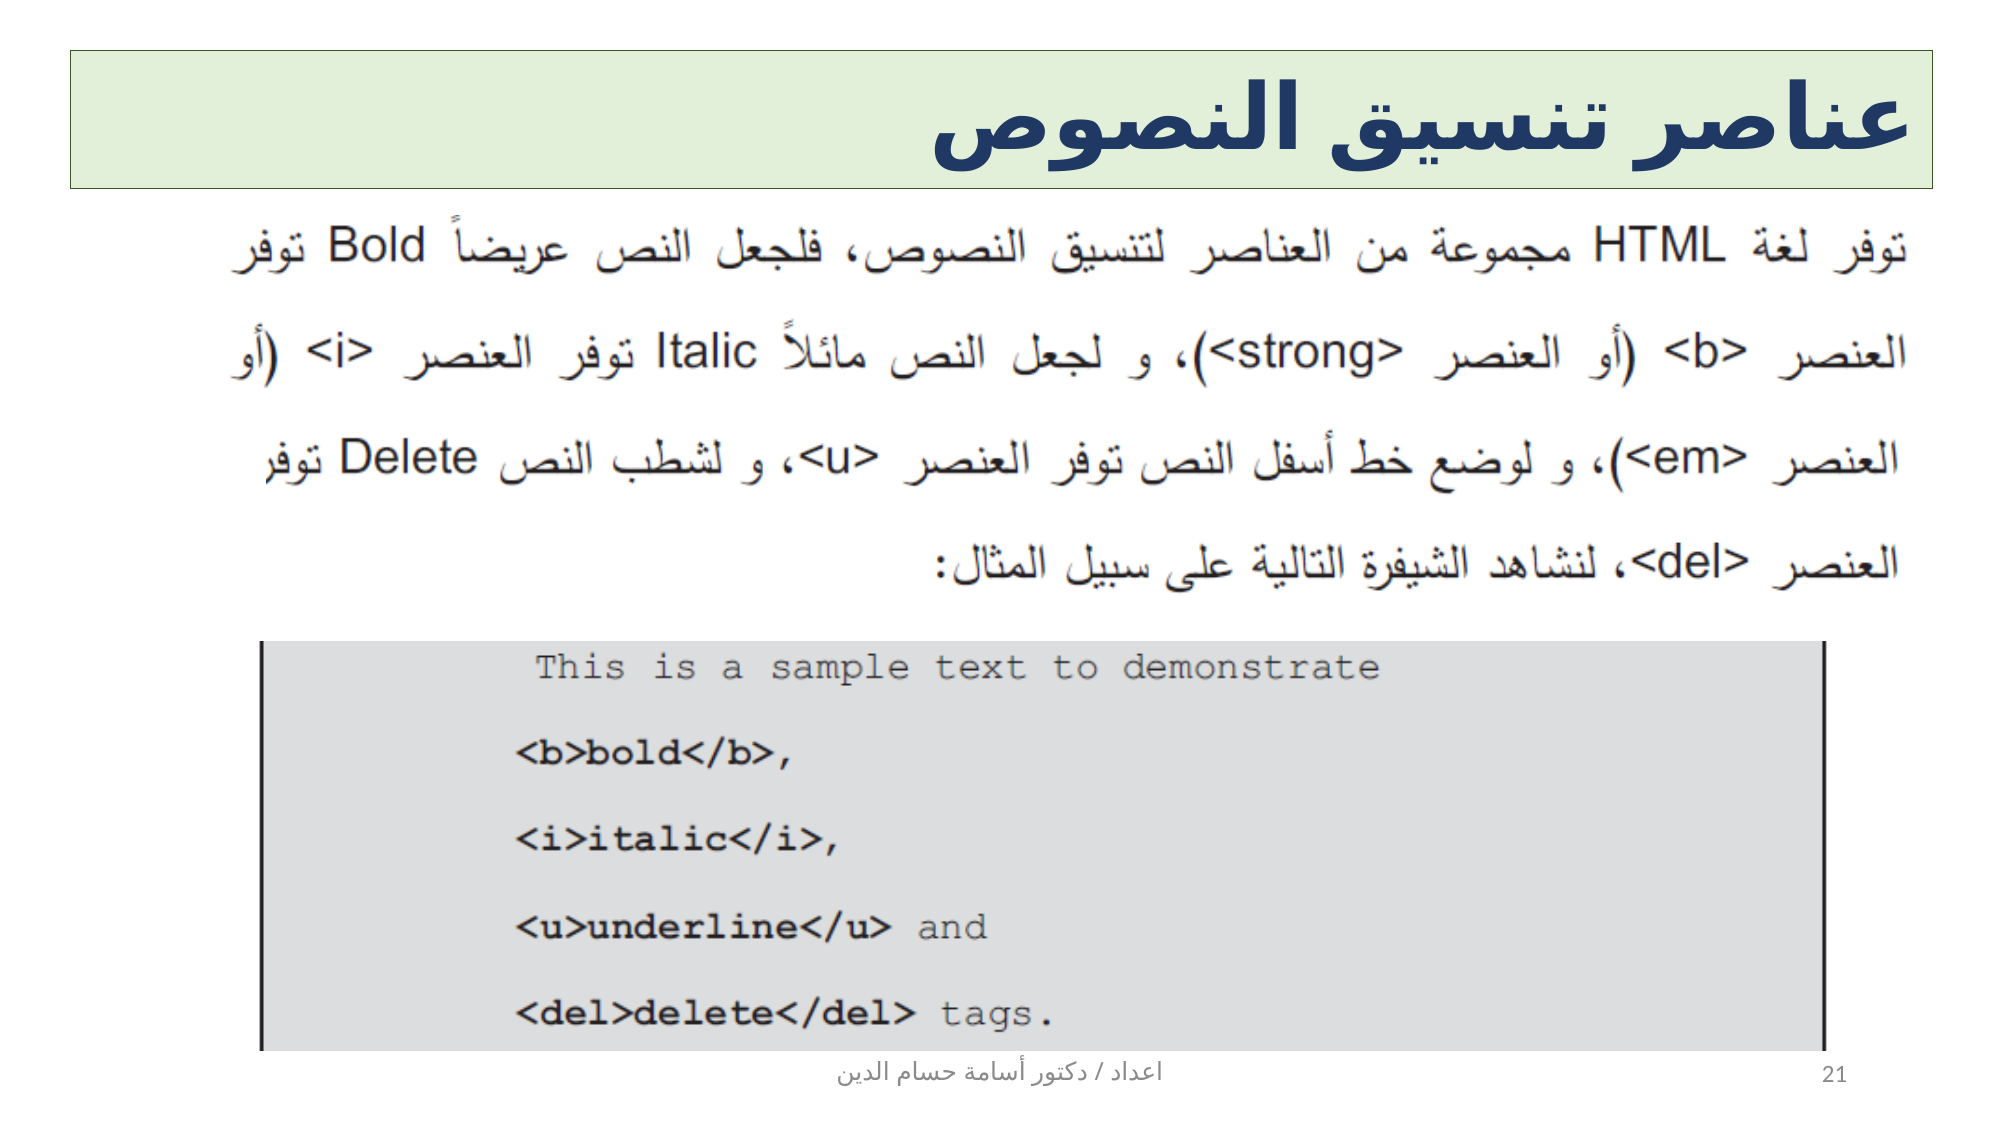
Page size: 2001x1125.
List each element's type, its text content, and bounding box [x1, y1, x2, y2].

picture [266, 422, 1912, 609]
footer اعداد / دكتور أسامة حسام الدين [662, 1051, 1338, 1103]
title عناصر تنسيق النصوص [70, 50, 1933, 189]
picture [211, 215, 1934, 390]
slide_number 21 [1412, 1042, 1863, 1103]
picture [249, 641, 1834, 1051]
